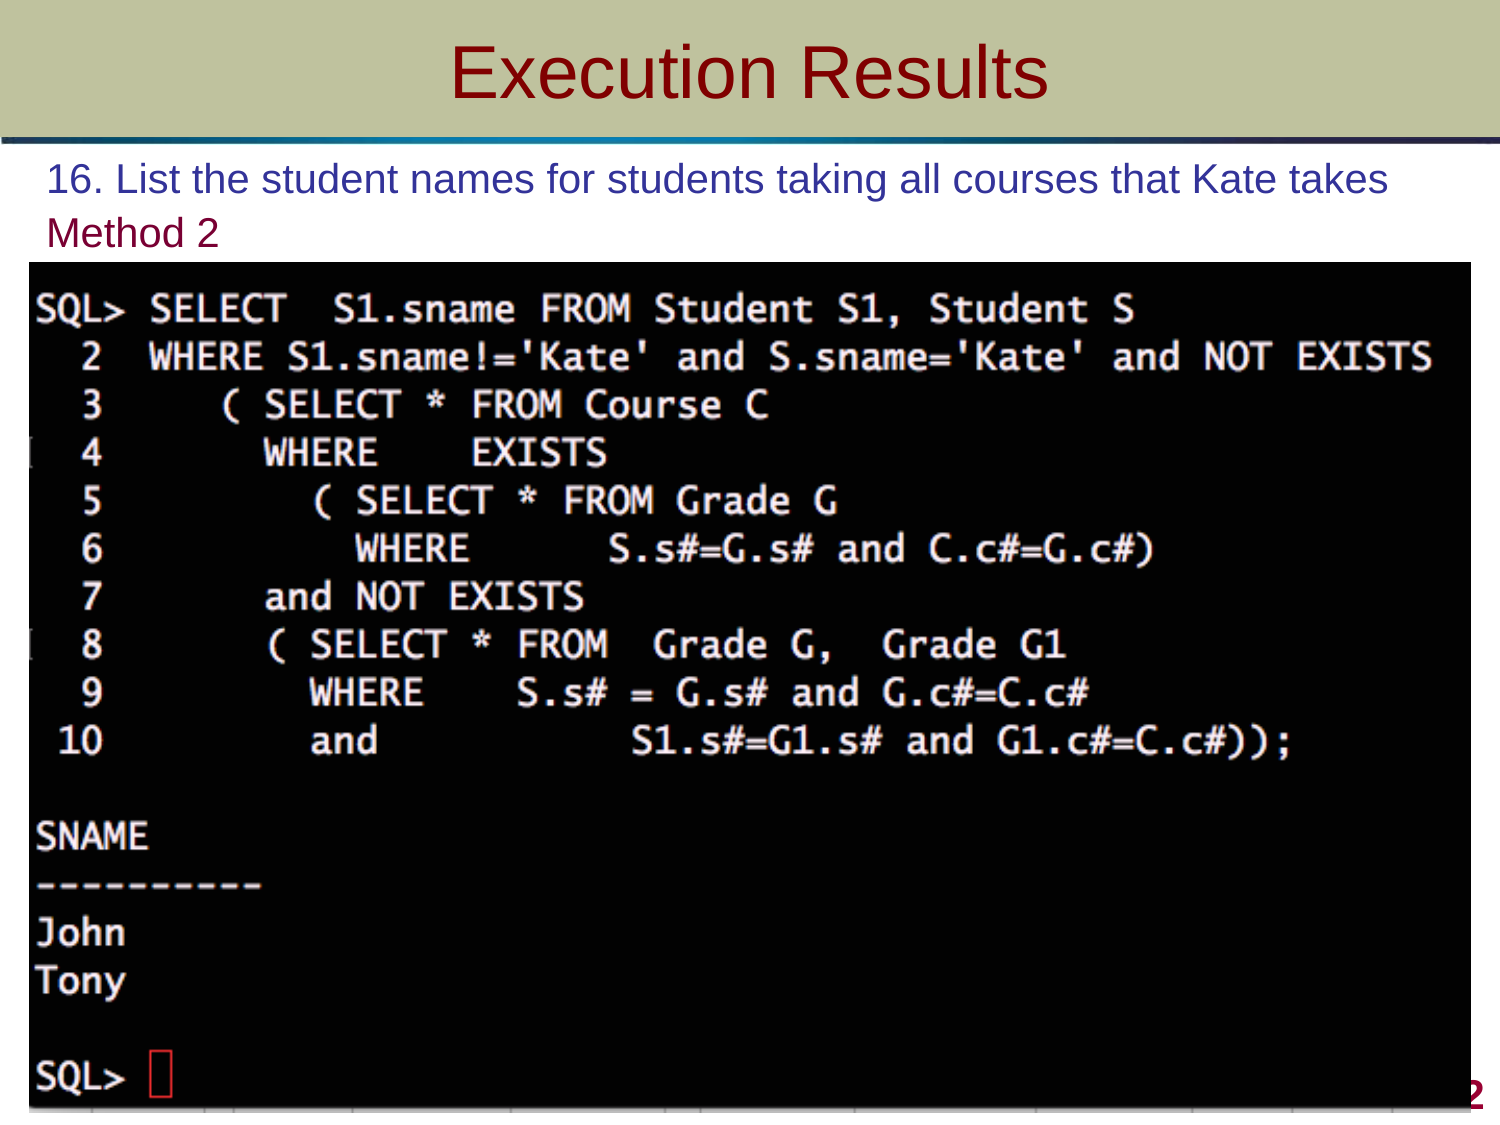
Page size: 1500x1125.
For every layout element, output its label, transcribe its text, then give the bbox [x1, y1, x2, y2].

list 16. List the student names for students taking all courses that Kate takes Method 2 [31, 150, 1475, 266]
picture [28, 262, 1471, 1113]
picture [0, 138, 1500, 145]
title Execution Results [0, 0, 1500, 138]
slide_number 42 [1187, 1049, 1500, 1125]
